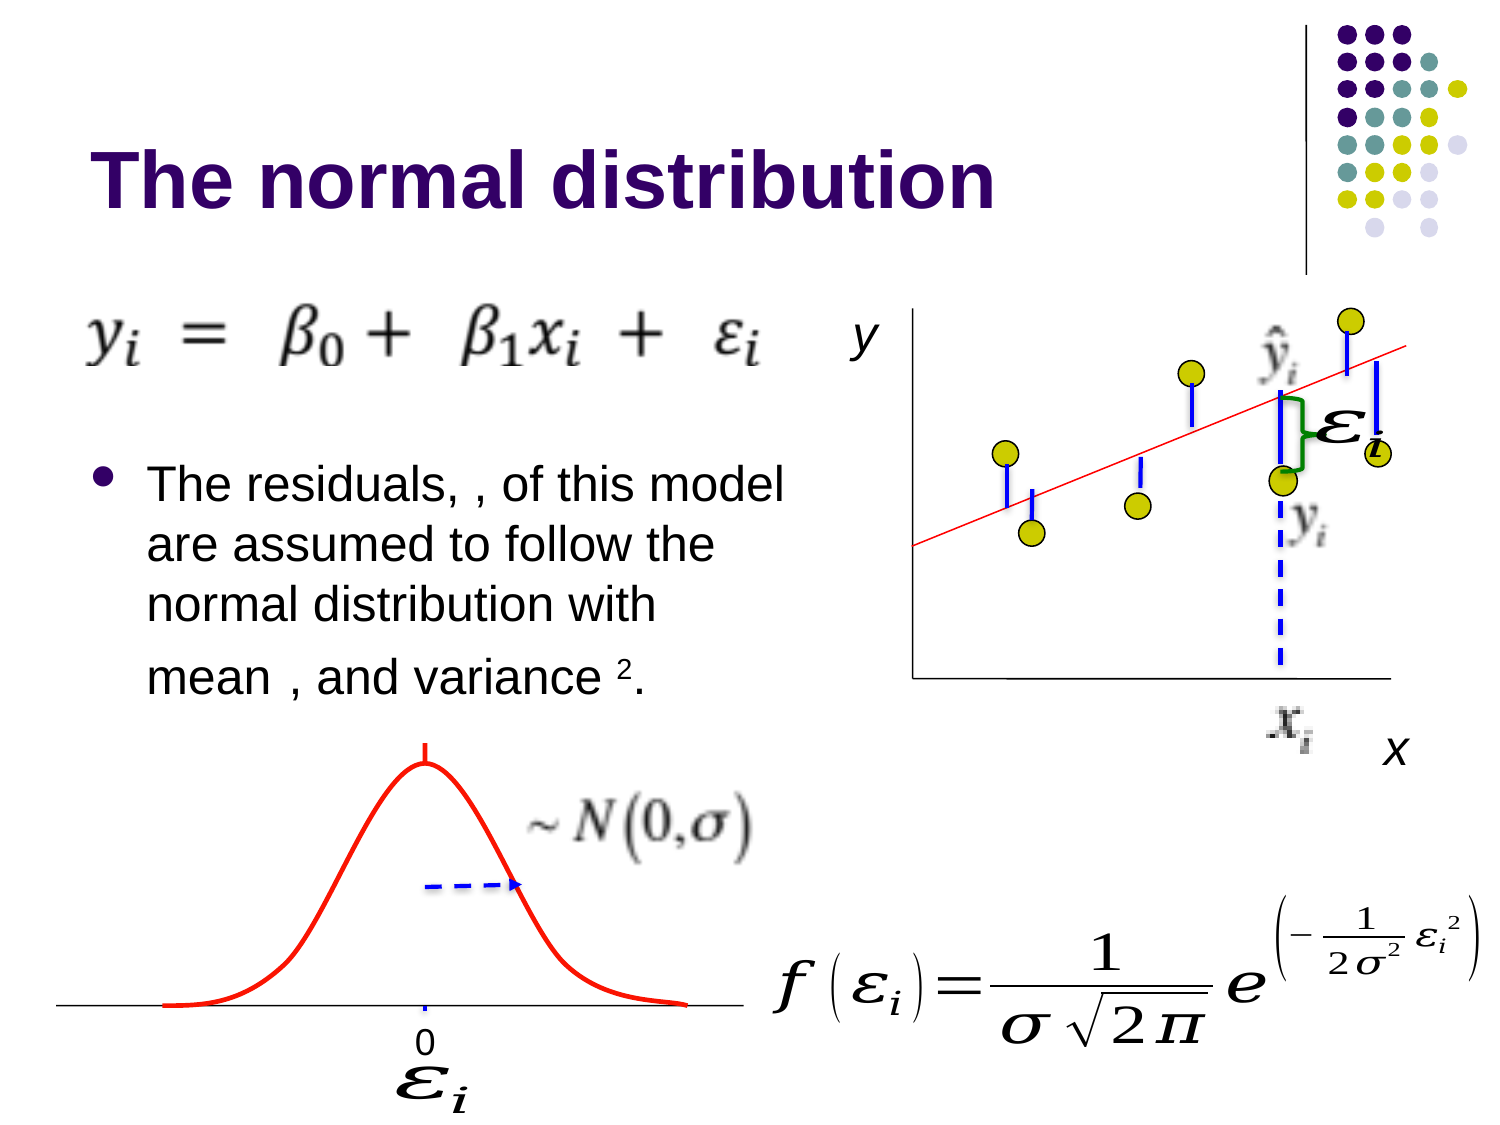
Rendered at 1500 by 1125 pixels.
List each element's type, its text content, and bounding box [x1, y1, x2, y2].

picture [0, 288, 824, 375]
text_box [521, 781, 760, 870]
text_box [837, 294, 1436, 784]
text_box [162, 742, 688, 1006]
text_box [424, 884, 523, 888]
title The normal distribution [75, 20, 1313, 233]
text_box 0 [399, 1013, 450, 1071]
